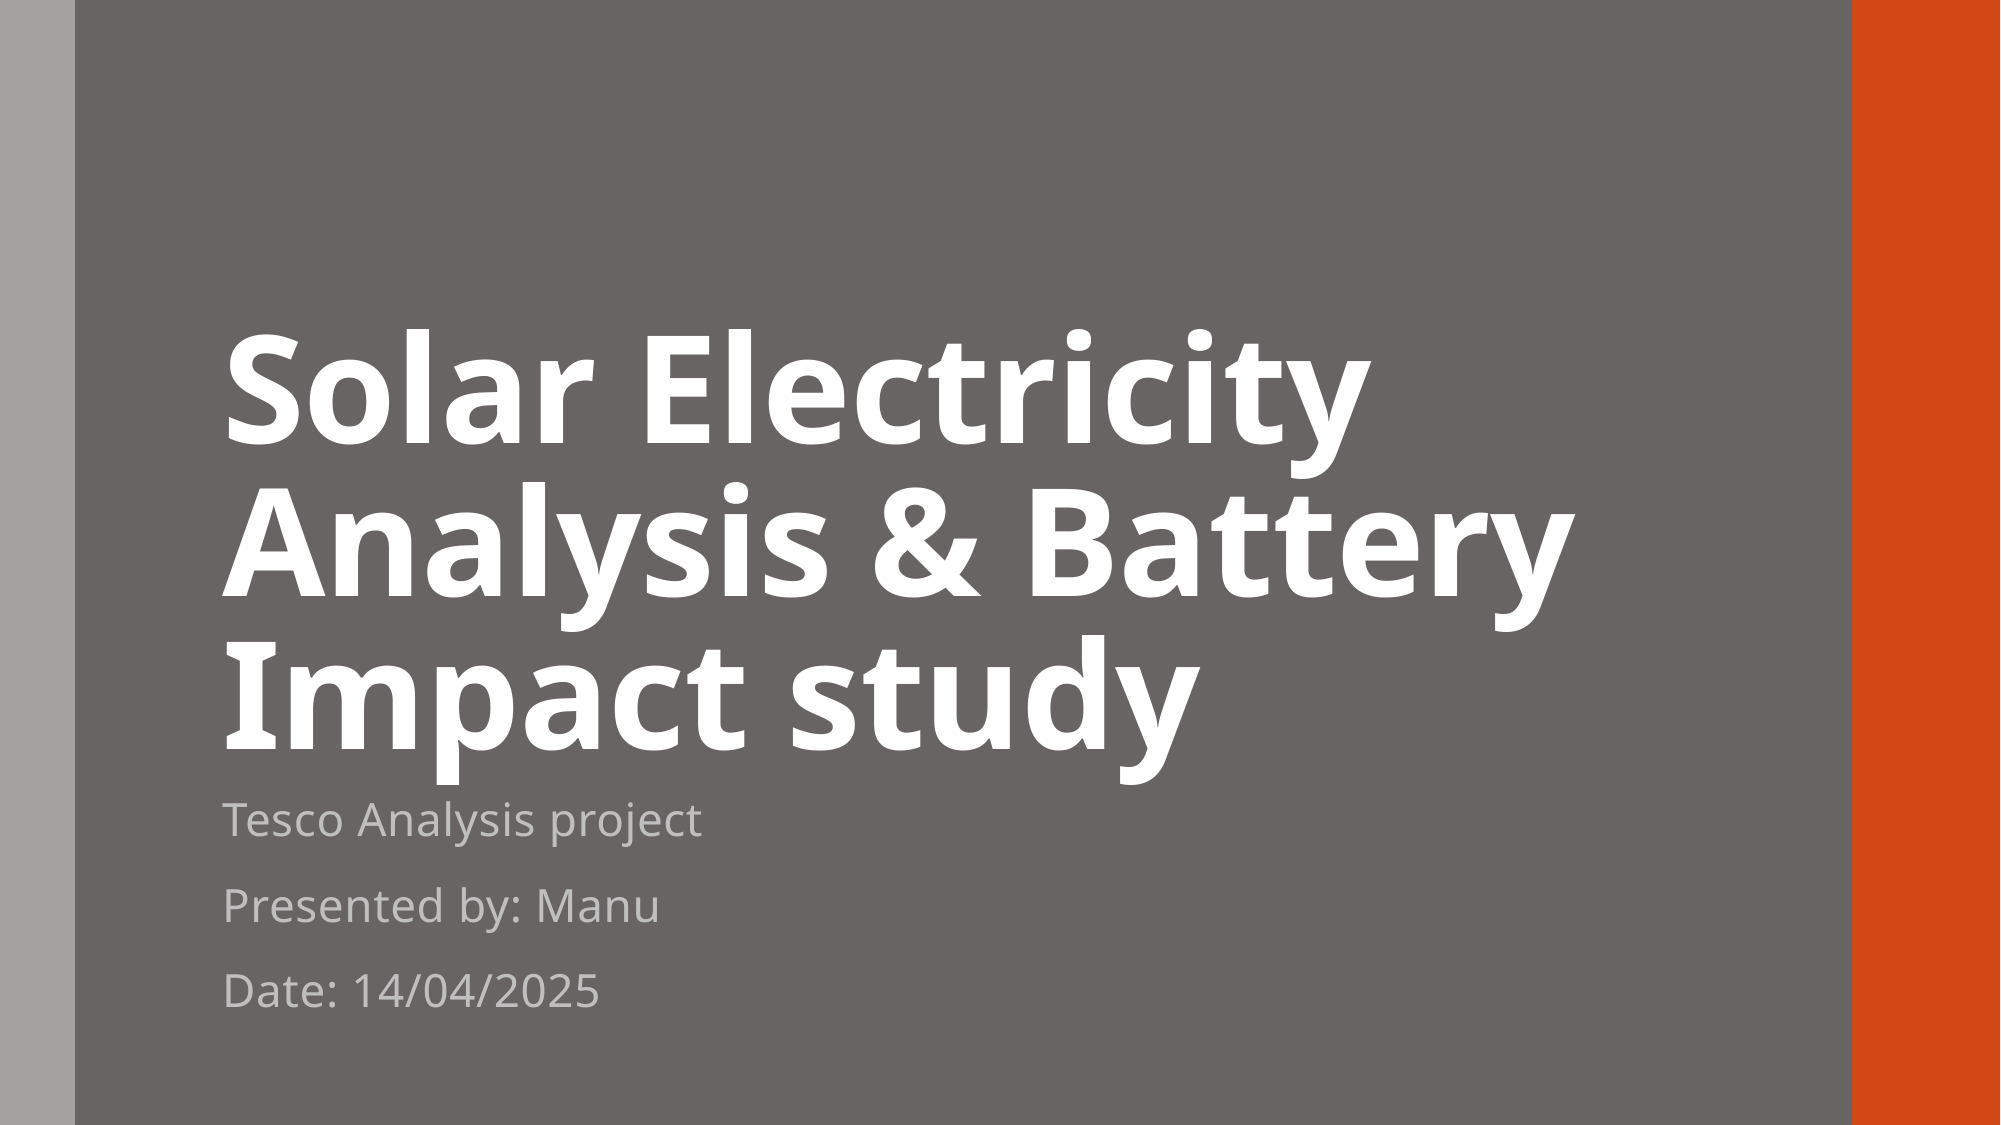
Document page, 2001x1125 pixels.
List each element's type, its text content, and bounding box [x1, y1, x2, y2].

title Solar Electricity Analysis & Battery Impact study [206, 124, 1752, 787]
subtitle Tesco Analysis project Presented by: Manu Date: 14/04/2025 [206, 787, 1752, 1065]
